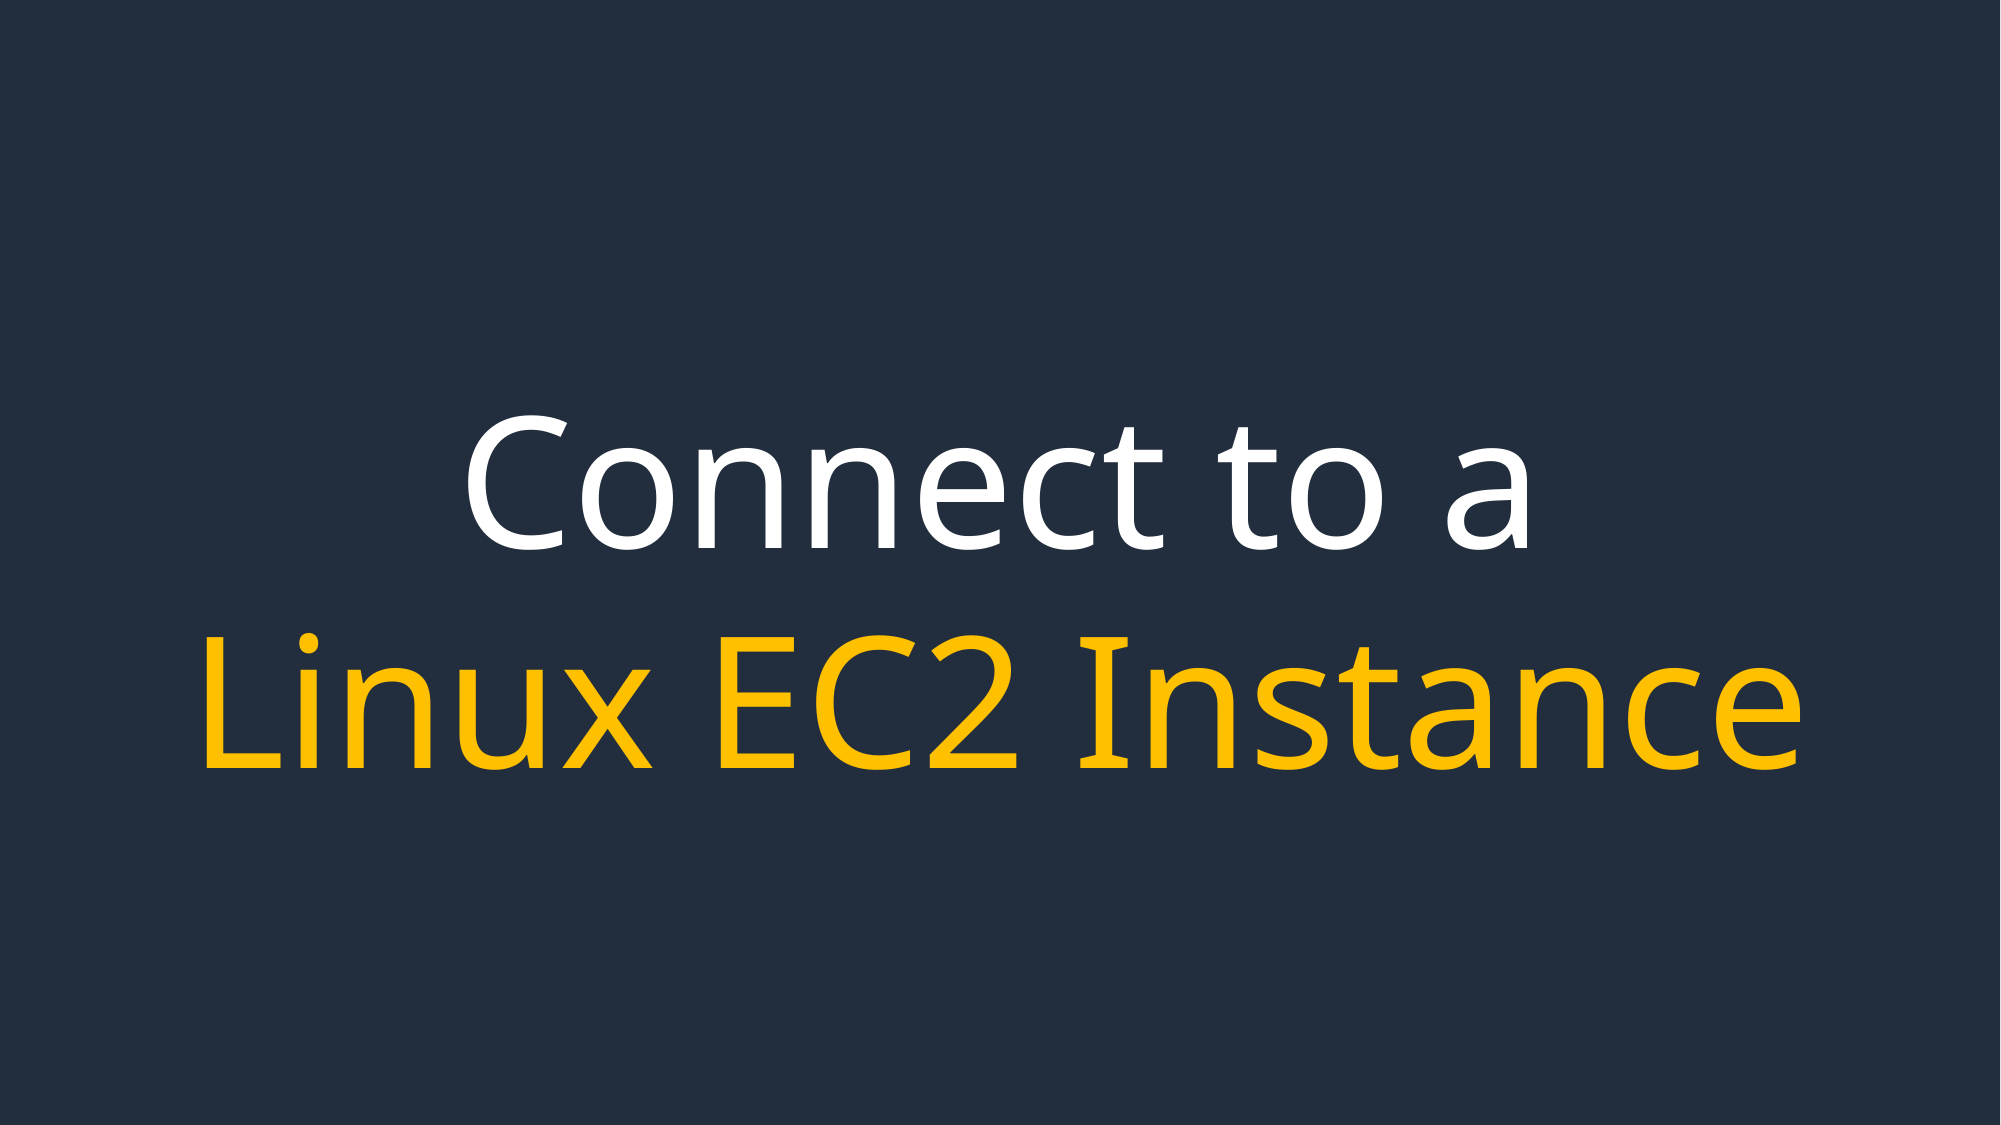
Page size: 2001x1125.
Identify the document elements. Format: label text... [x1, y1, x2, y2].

text_box Connect to a Linux EC2 Instance [0, 357, 2000, 813]
